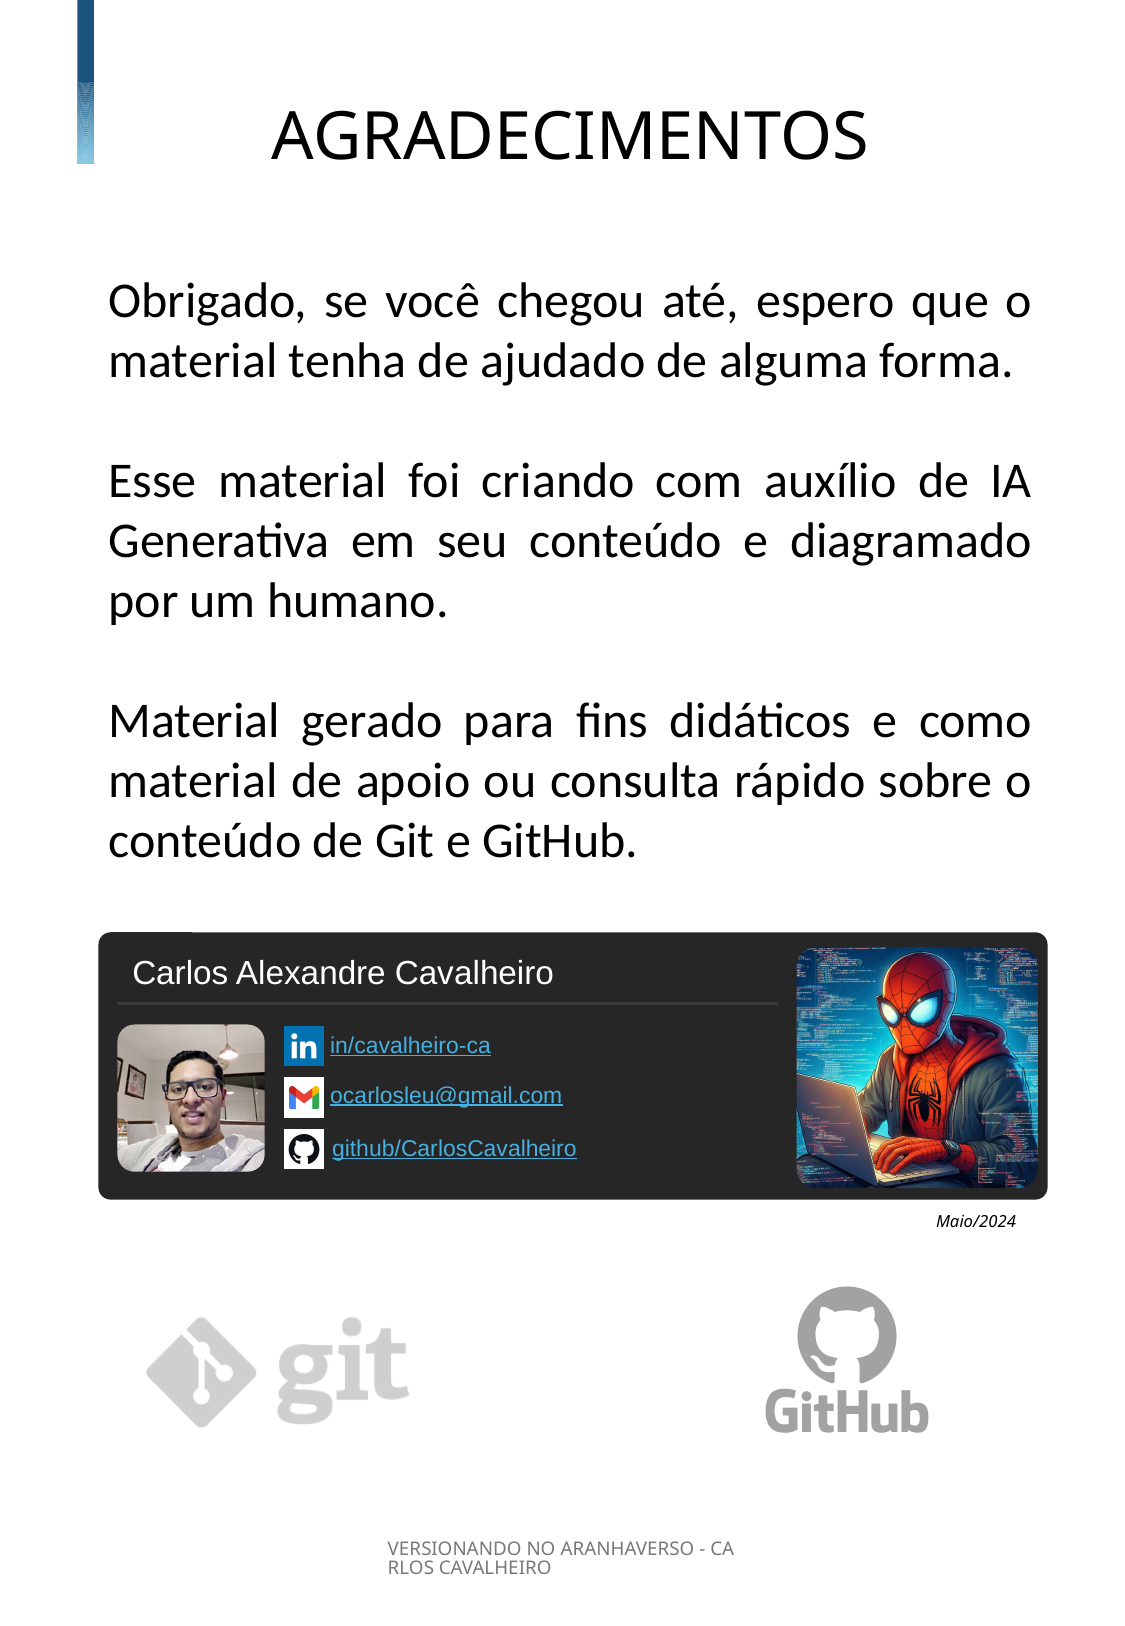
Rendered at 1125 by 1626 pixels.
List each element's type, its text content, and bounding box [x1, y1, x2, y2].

text_box ocarlosleu@gmail.com [315, 1072, 618, 1116]
picture [796, 946, 1039, 1189]
text_box Obrigado, se você chegou até, espero que o material tenha de ajudado de alguma forma. Esse material foi criando com auxílio de IA Generativa em seu conteúdo e diagramado por um humano. Material gerado para fins didáticos e como material de apoio ou consulta rápido sobre o conteúdo de Git e GitHub. [93, 259, 1048, 875]
footer VERSIONANDO NO ARANHAVERSO - CARLOS CAVALHEIRO [372, 1506, 753, 1593]
text_box [76, 0, 95, 165]
text_box github/CarlosCavalheiro [317, 1126, 620, 1169]
picture [284, 1129, 325, 1170]
picture [116, 1023, 266, 1173]
picture [143, 1238, 412, 1507]
text_box in/cavalheiro-ca [315, 1023, 530, 1066]
picture [796, 1058, 809, 1069]
text_box Maio/2024 [93, 1203, 1032, 1239]
picture [284, 1025, 325, 1066]
text_box [96, 930, 1050, 1202]
picture [975, 995, 992, 1003]
picture [713, 1283, 982, 1436]
text_box Carlos Alexandre Cavalheiro [117, 944, 806, 999]
text_box AGRADECIMENTOS [93, 85, 1048, 180]
picture [284, 1077, 325, 1118]
